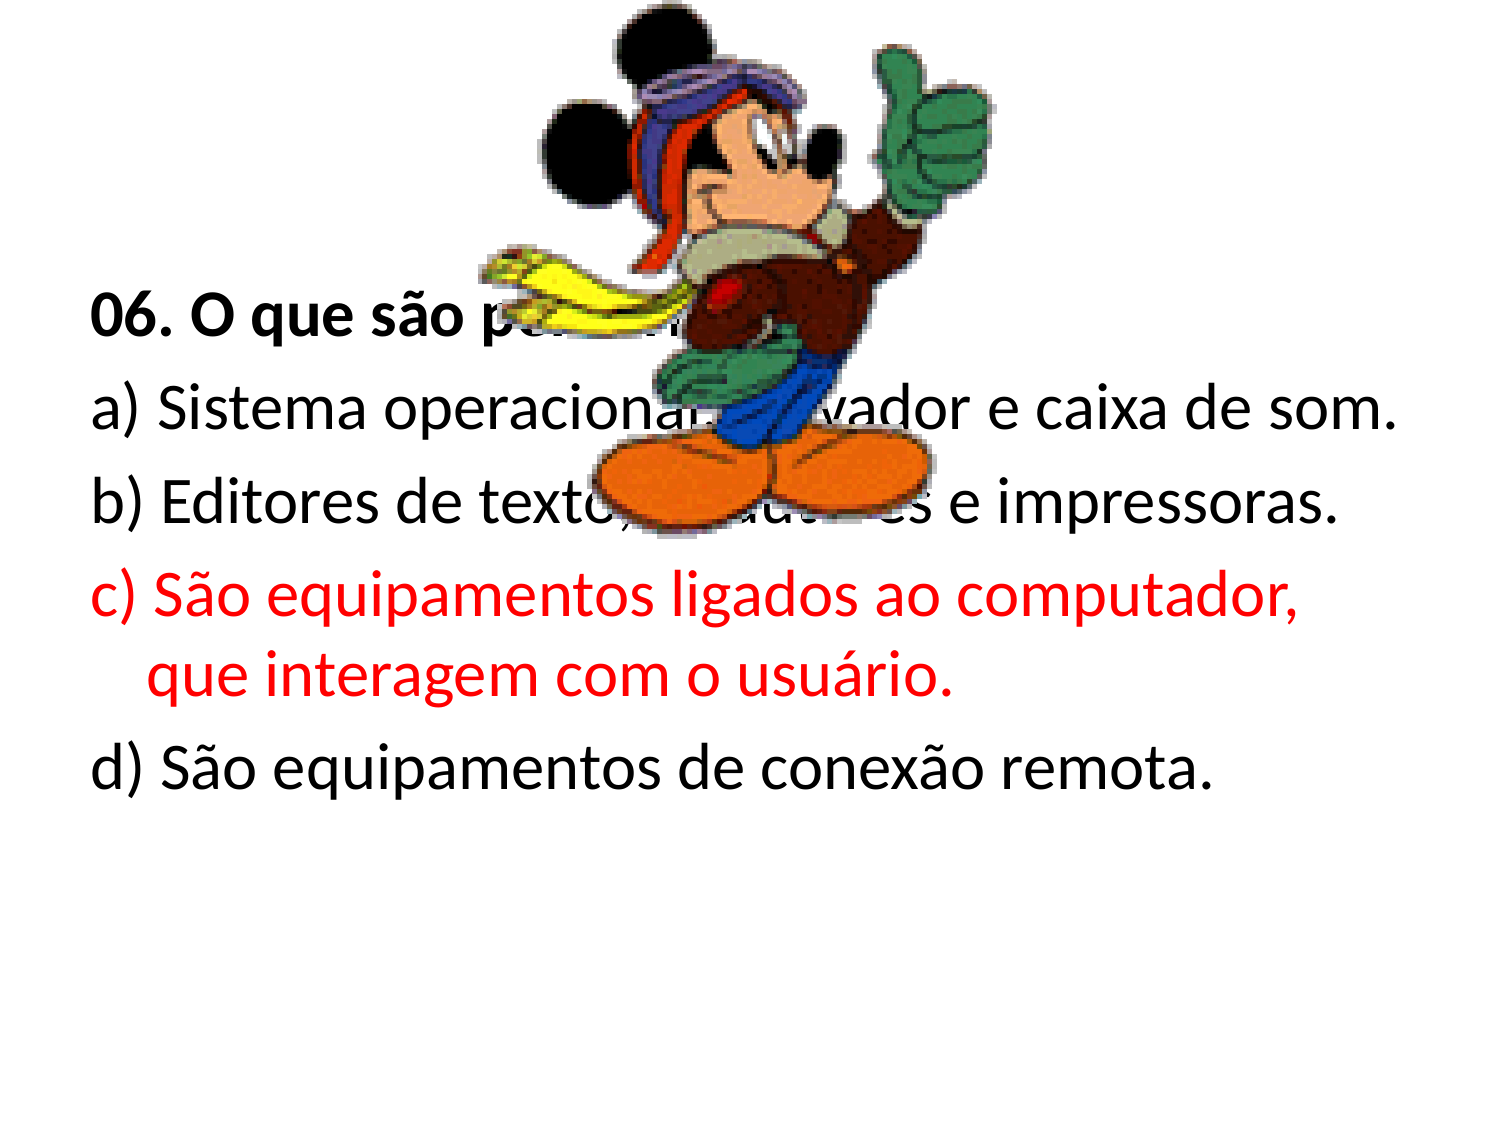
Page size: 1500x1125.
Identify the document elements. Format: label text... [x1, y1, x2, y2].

list 06. O que são periféricos? a) Sistema operacional, gravador e caixa de som. b) Editores de texto, tradutores e impressoras. c) São equipamentos ligados ao computador, que interagem com o usuário. d) São equipamentos de conexão remota. [75, 262, 1425, 1005]
picture [478, 0, 997, 539]
